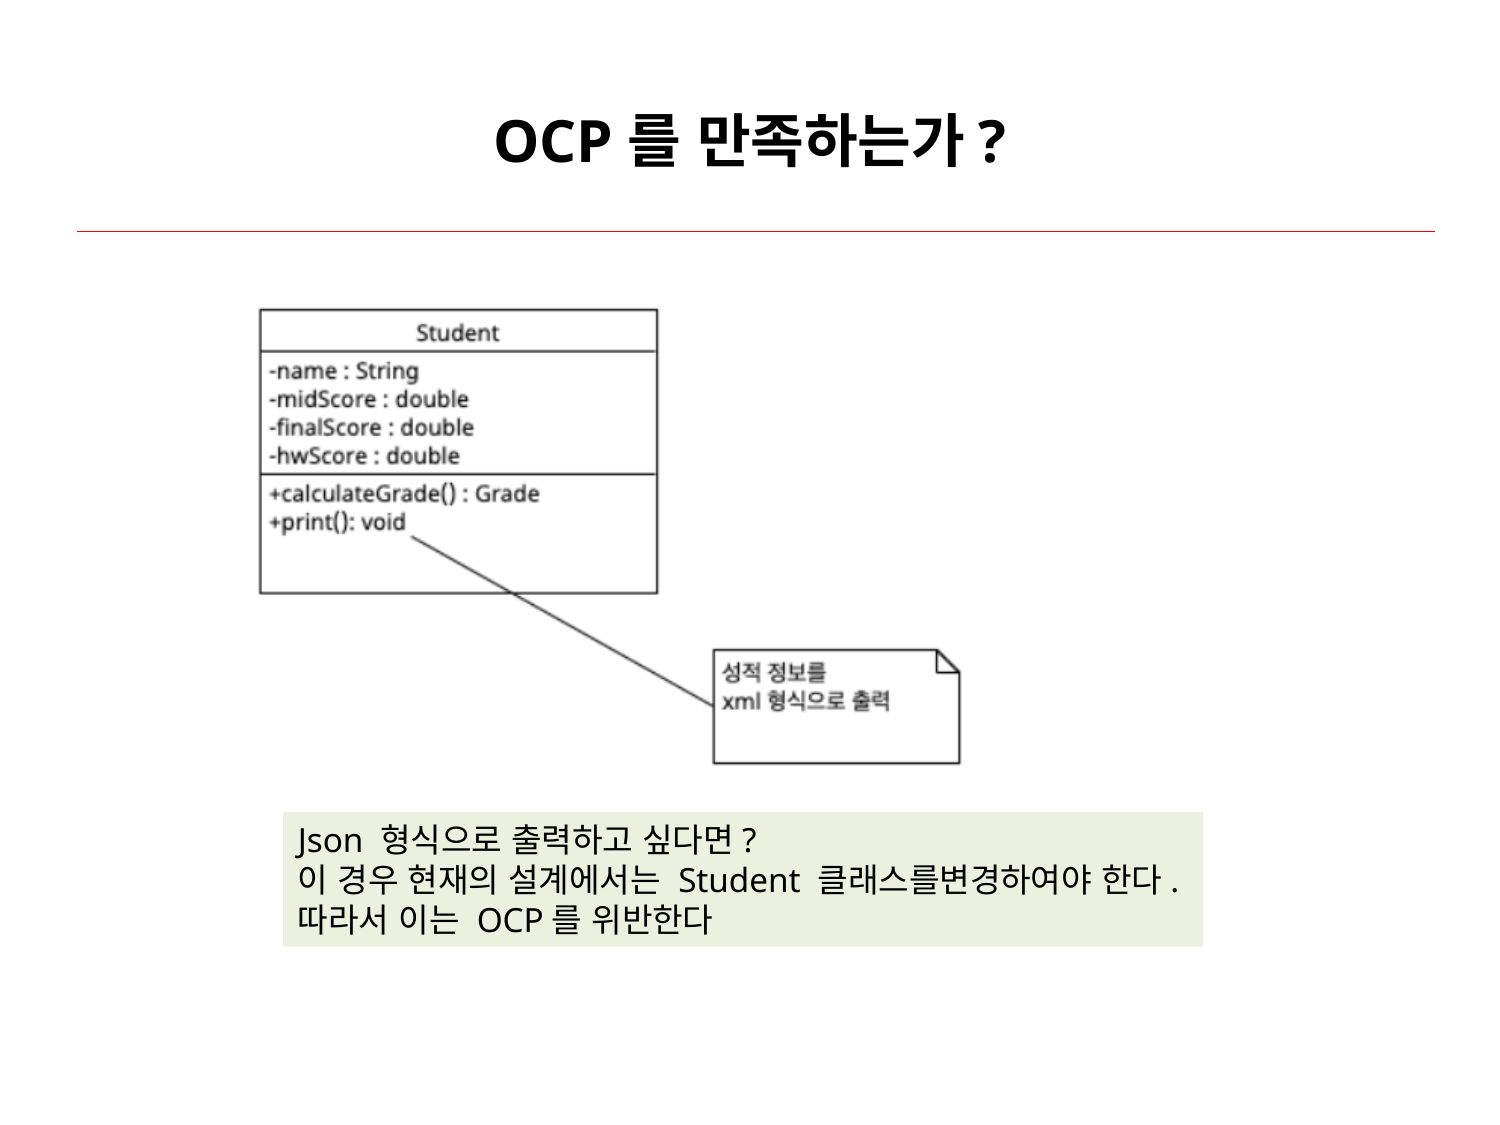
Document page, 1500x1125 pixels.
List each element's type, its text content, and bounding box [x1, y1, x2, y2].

title OCP를 만족하는가? [75, 45, 1425, 233]
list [200, 288, 999, 797]
text_box Json 형식으로 출력하고 싶다면? 이 경우 현재의 설계에서는 Student 클래스를변경하여야 한다. 따라서 이는 OCP를 위반한다 [283, 812, 1204, 947]
